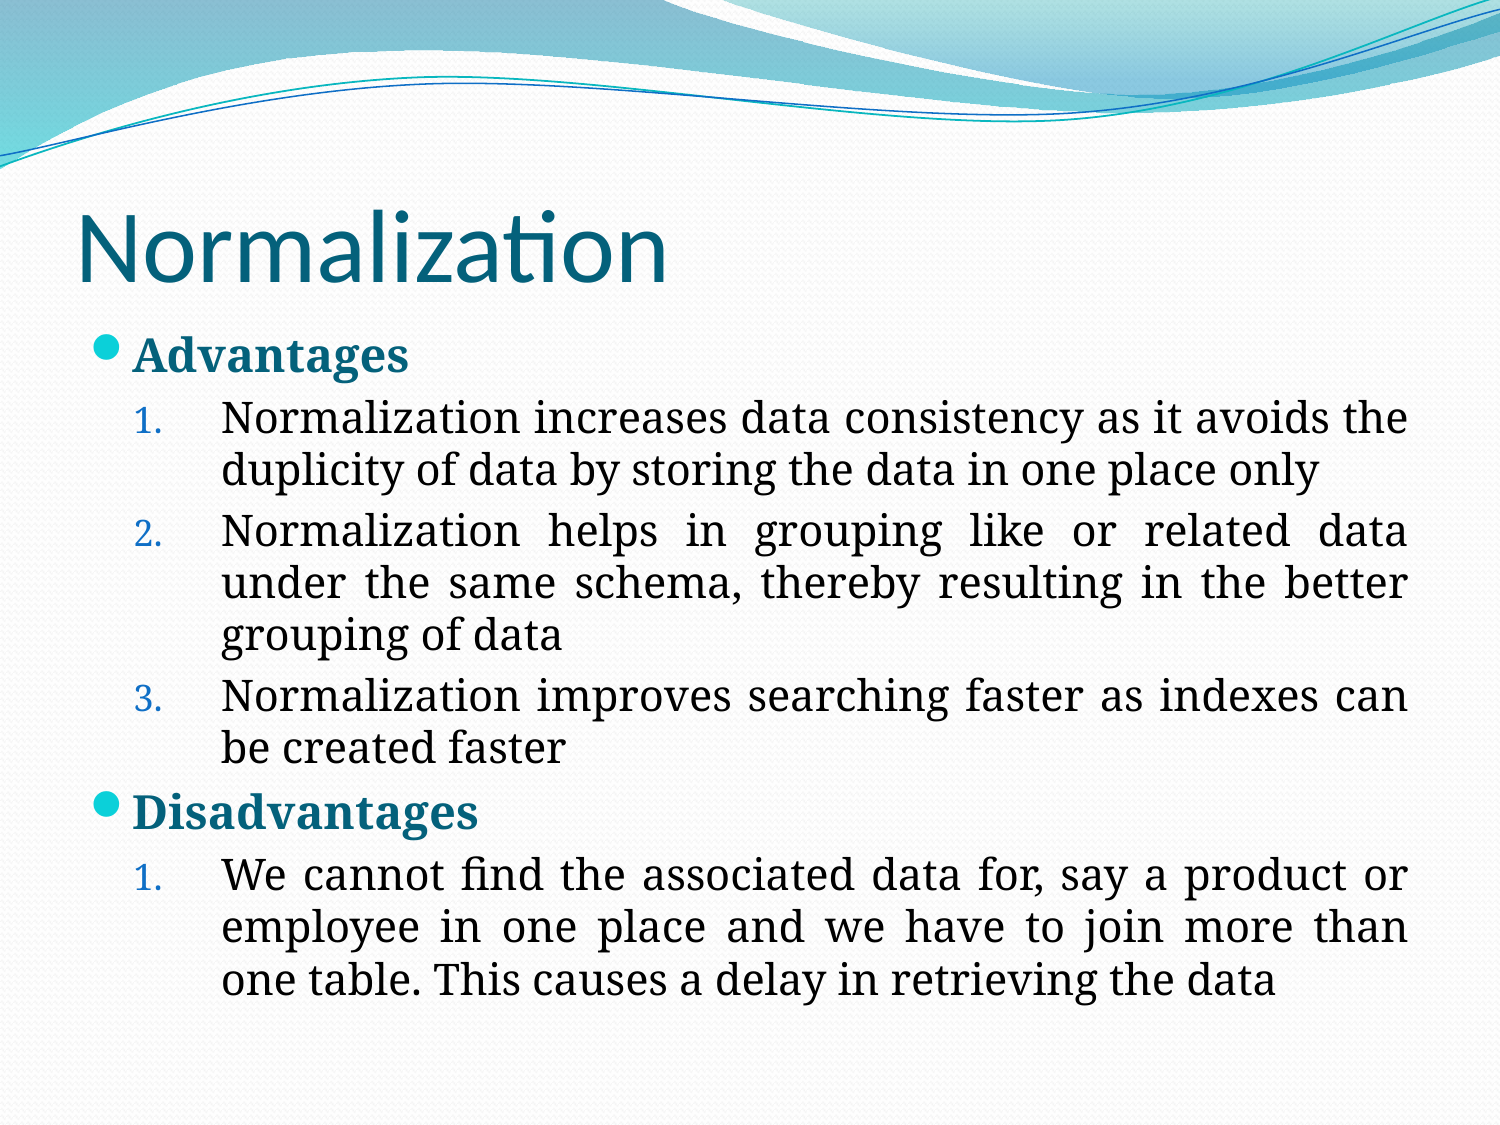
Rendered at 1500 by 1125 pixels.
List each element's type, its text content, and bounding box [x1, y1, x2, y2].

title Normalization [75, 115, 1425, 303]
list Advantages Normalization increases data consistency as it avoids the duplicity of data by storing the data in one place only Normalization helps in grouping like or related data under the same schema, thereby resulting in the better grouping of data Normalization improves searching faster as indexes can be created faster Disadvantages We cannot find the associated data for, say a product or employee in one place and we have to join more than one table. This causes a delay in retrieving the data [75, 317, 1425, 1038]
